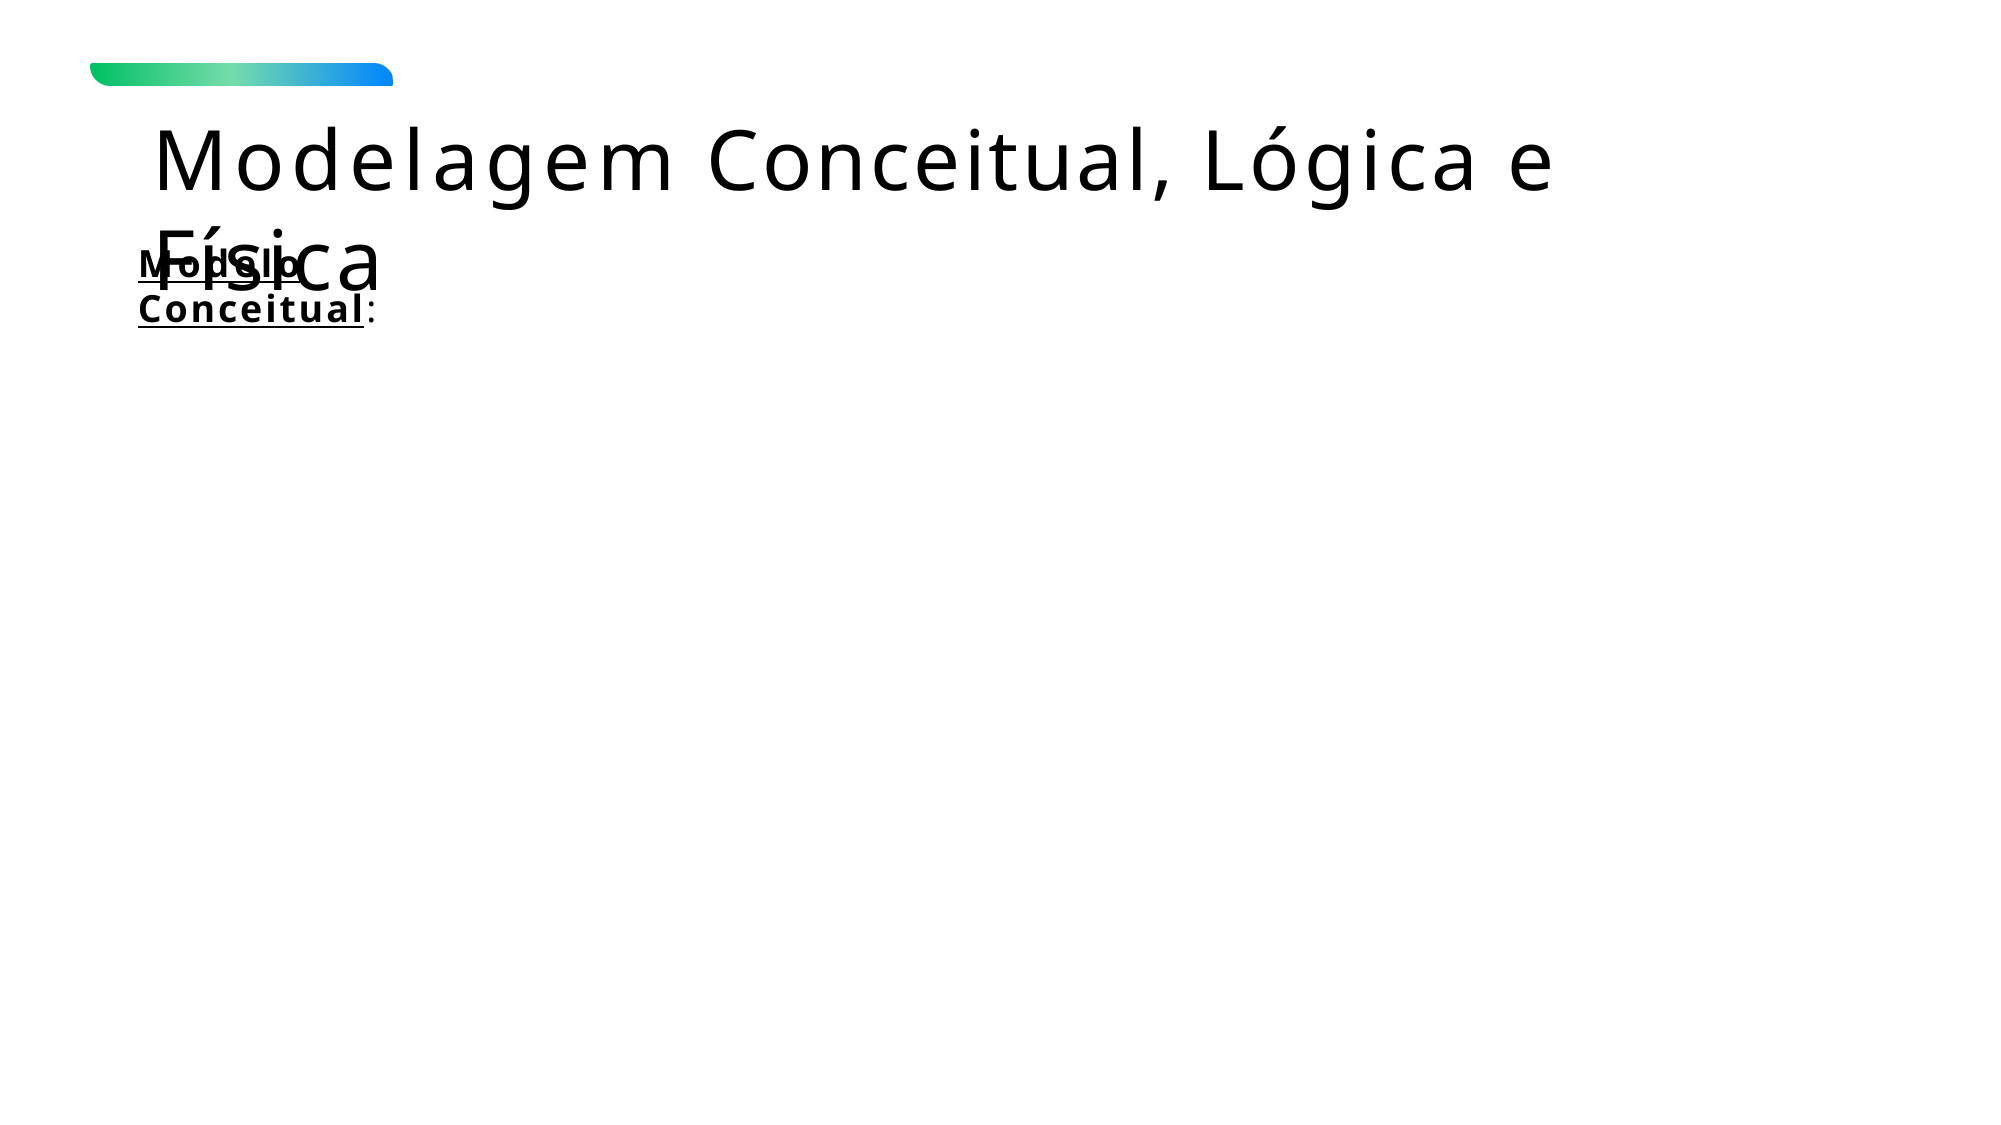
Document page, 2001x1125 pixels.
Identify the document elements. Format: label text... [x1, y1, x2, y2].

picture [90, 63, 393, 87]
text_box Modelo Conceitual: [135, 238, 543, 331]
title Modelagem Conceitual, Lógica e Física [150, 105, 1770, 308]
